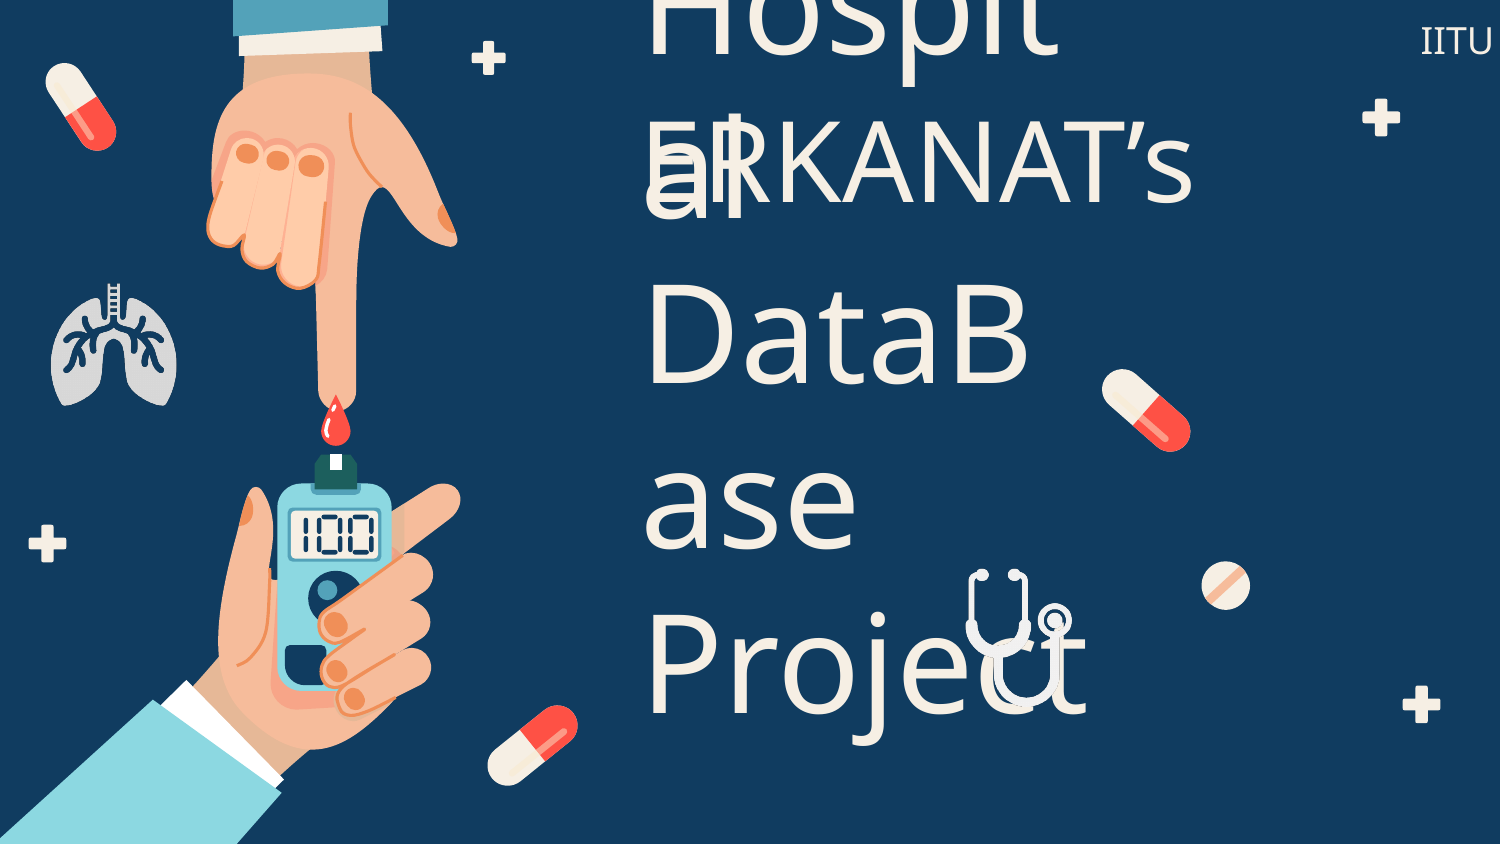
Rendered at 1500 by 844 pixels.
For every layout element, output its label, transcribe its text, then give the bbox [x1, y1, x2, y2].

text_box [1093, 379, 1200, 442]
subtitle IITU [1405, 2, 1500, 79]
picture [38, 269, 189, 420]
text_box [347, 514, 374, 555]
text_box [0, 0, 464, 844]
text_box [1198, 561, 1258, 611]
title Hospital DataBase Project [625, 383, 1111, 757]
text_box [479, 714, 586, 777]
picture [943, 561, 1094, 713]
text_box ERKANAT’s [625, 82, 1500, 233]
